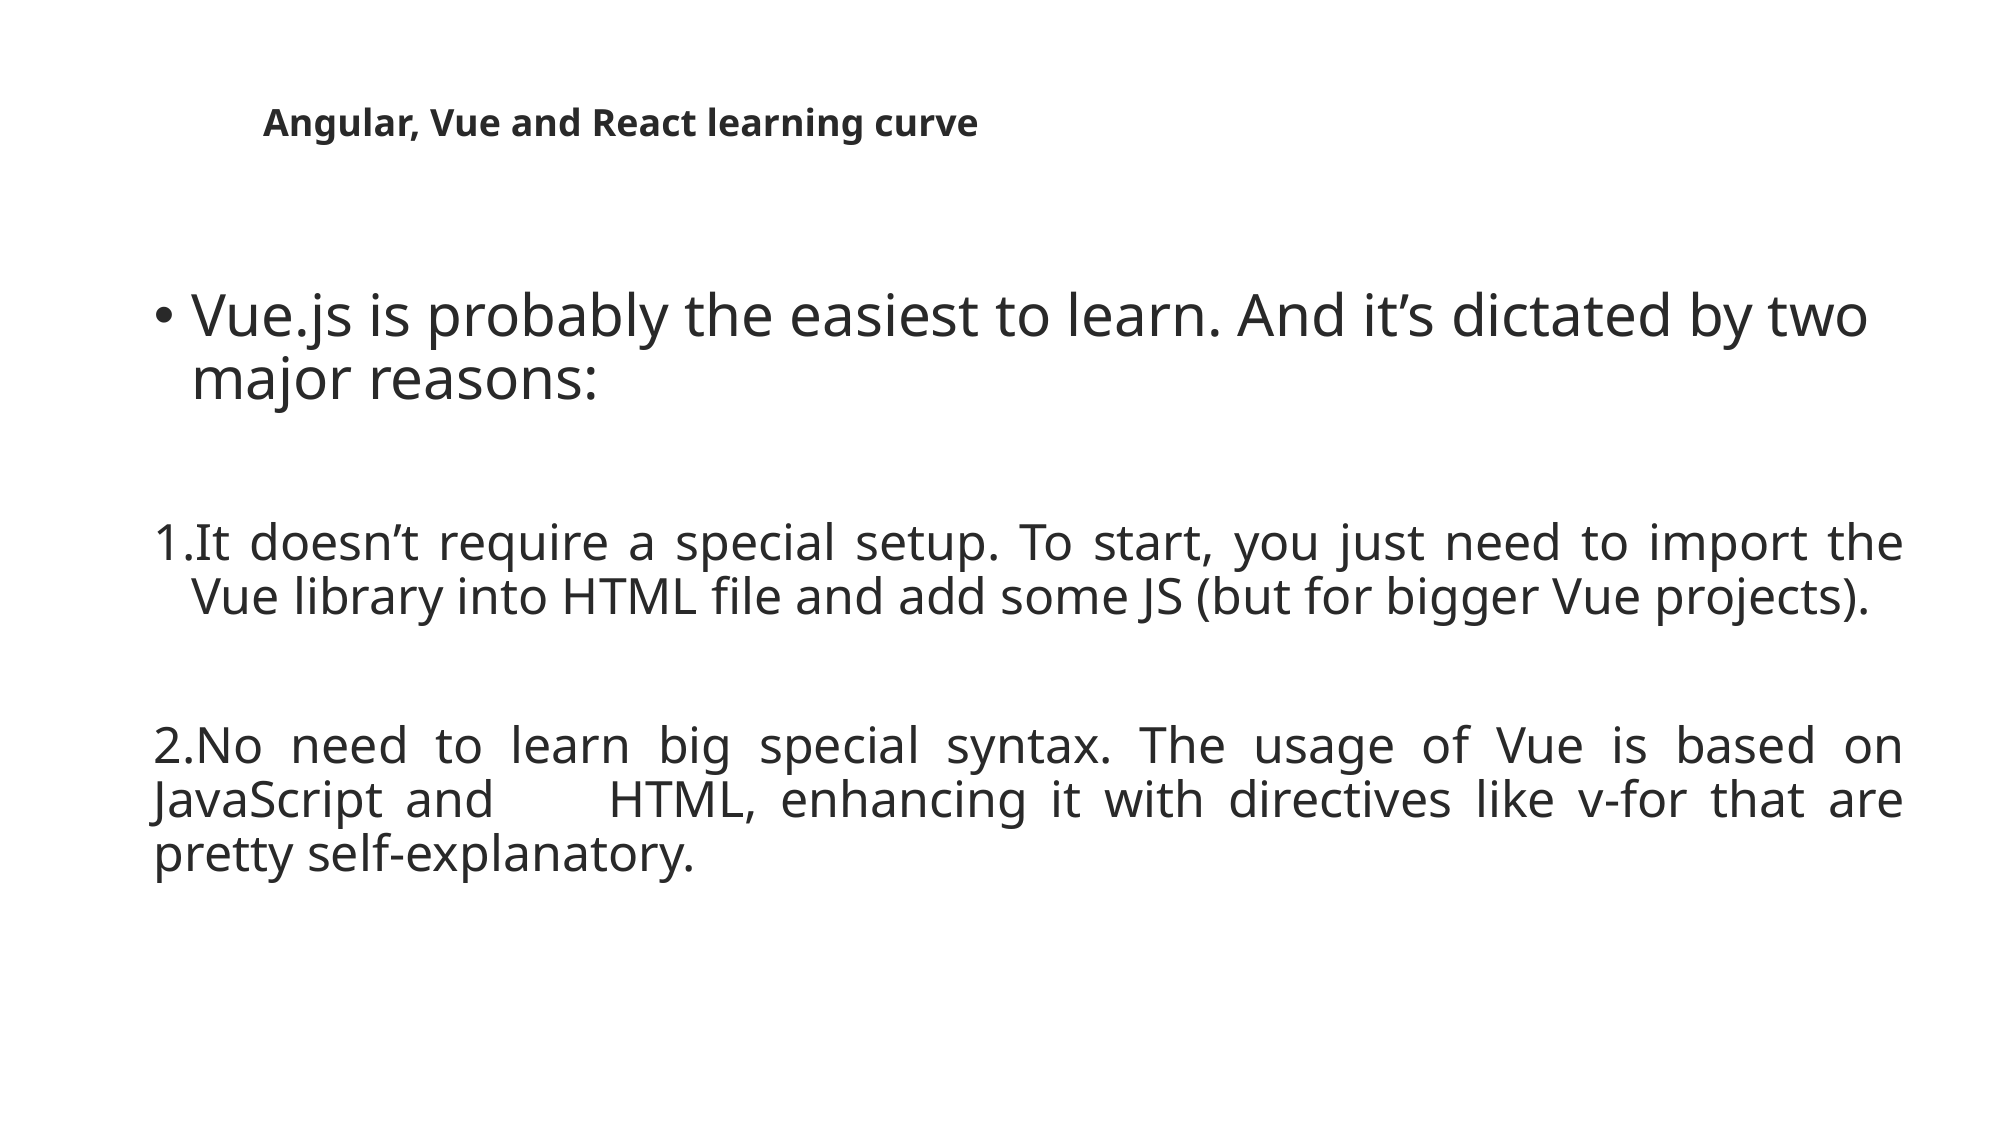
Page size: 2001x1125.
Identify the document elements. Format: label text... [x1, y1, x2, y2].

title Angular, Vue and React learning curve [248, 96, 1891, 199]
list Vue.js is probably the easiest to learn. And it’s dictated by two major reasons: It doesn’t require a special setup. To start, you just need to import the Vue library into HTML file and add some JS (but for bigger Vue projects). 2.No need to learn big special syntax. The usage of Vue is based on JavaScript and HTML, enhancing it with directives like v-for that are pretty self-explanatory. [138, 279, 1921, 1125]
